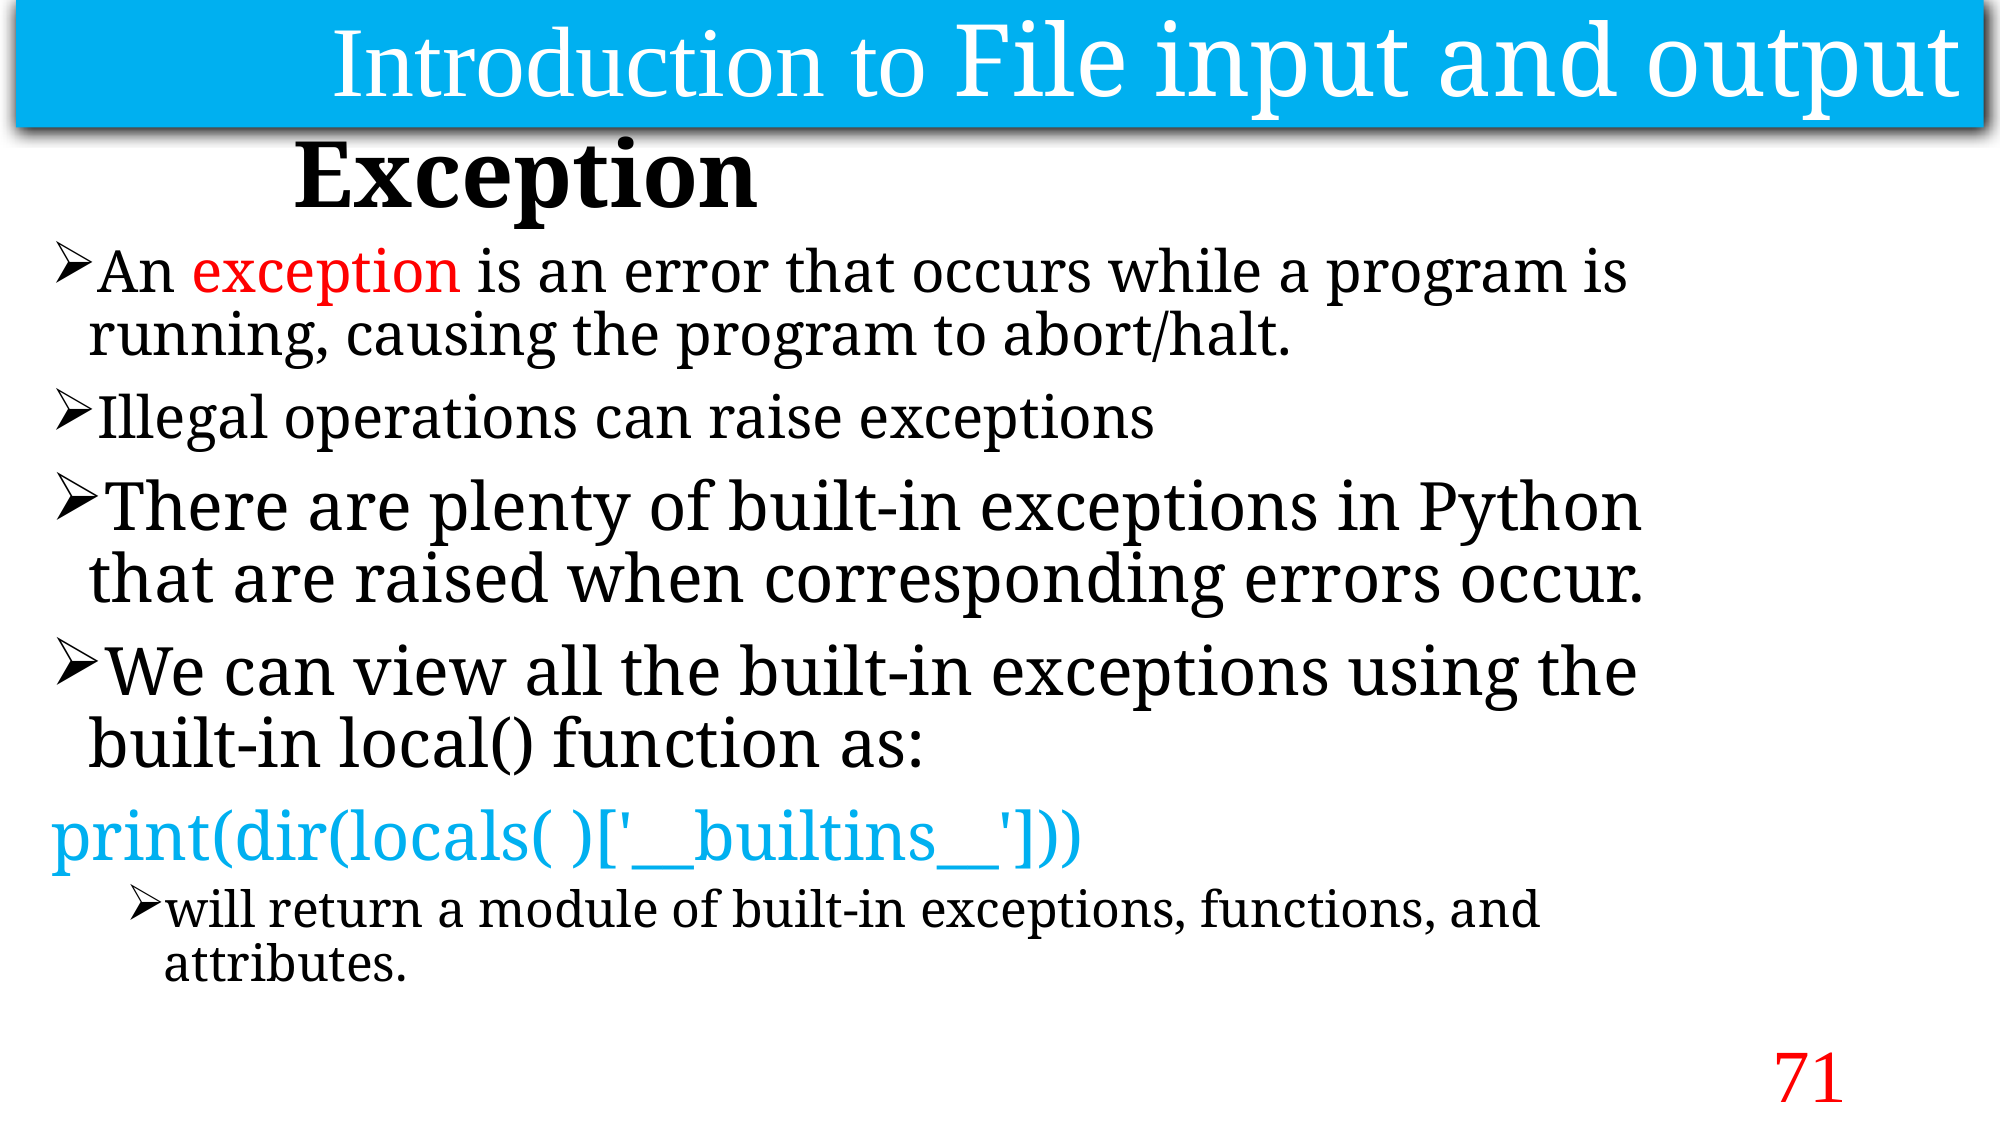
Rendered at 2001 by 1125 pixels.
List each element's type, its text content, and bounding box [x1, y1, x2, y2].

text_box Introduction to File input and output [16, 0, 1984, 128]
list An exception is an error that occurs while a program is running, causing the program to abort/halt. Illegal operations can raise exceptions There are plenty of built-in exceptions in Python that are raised when corresponding errors occur. We can view all the built-in exceptions using the built-in local() function as: print(dir(locals( )['__builtins__'])) will return a module of built-in exceptions, functions, and attributes. [36, 234, 1762, 1125]
title Exception [255, 148, 1981, 287]
slide_number 71 [1412, 1042, 1863, 1103]
